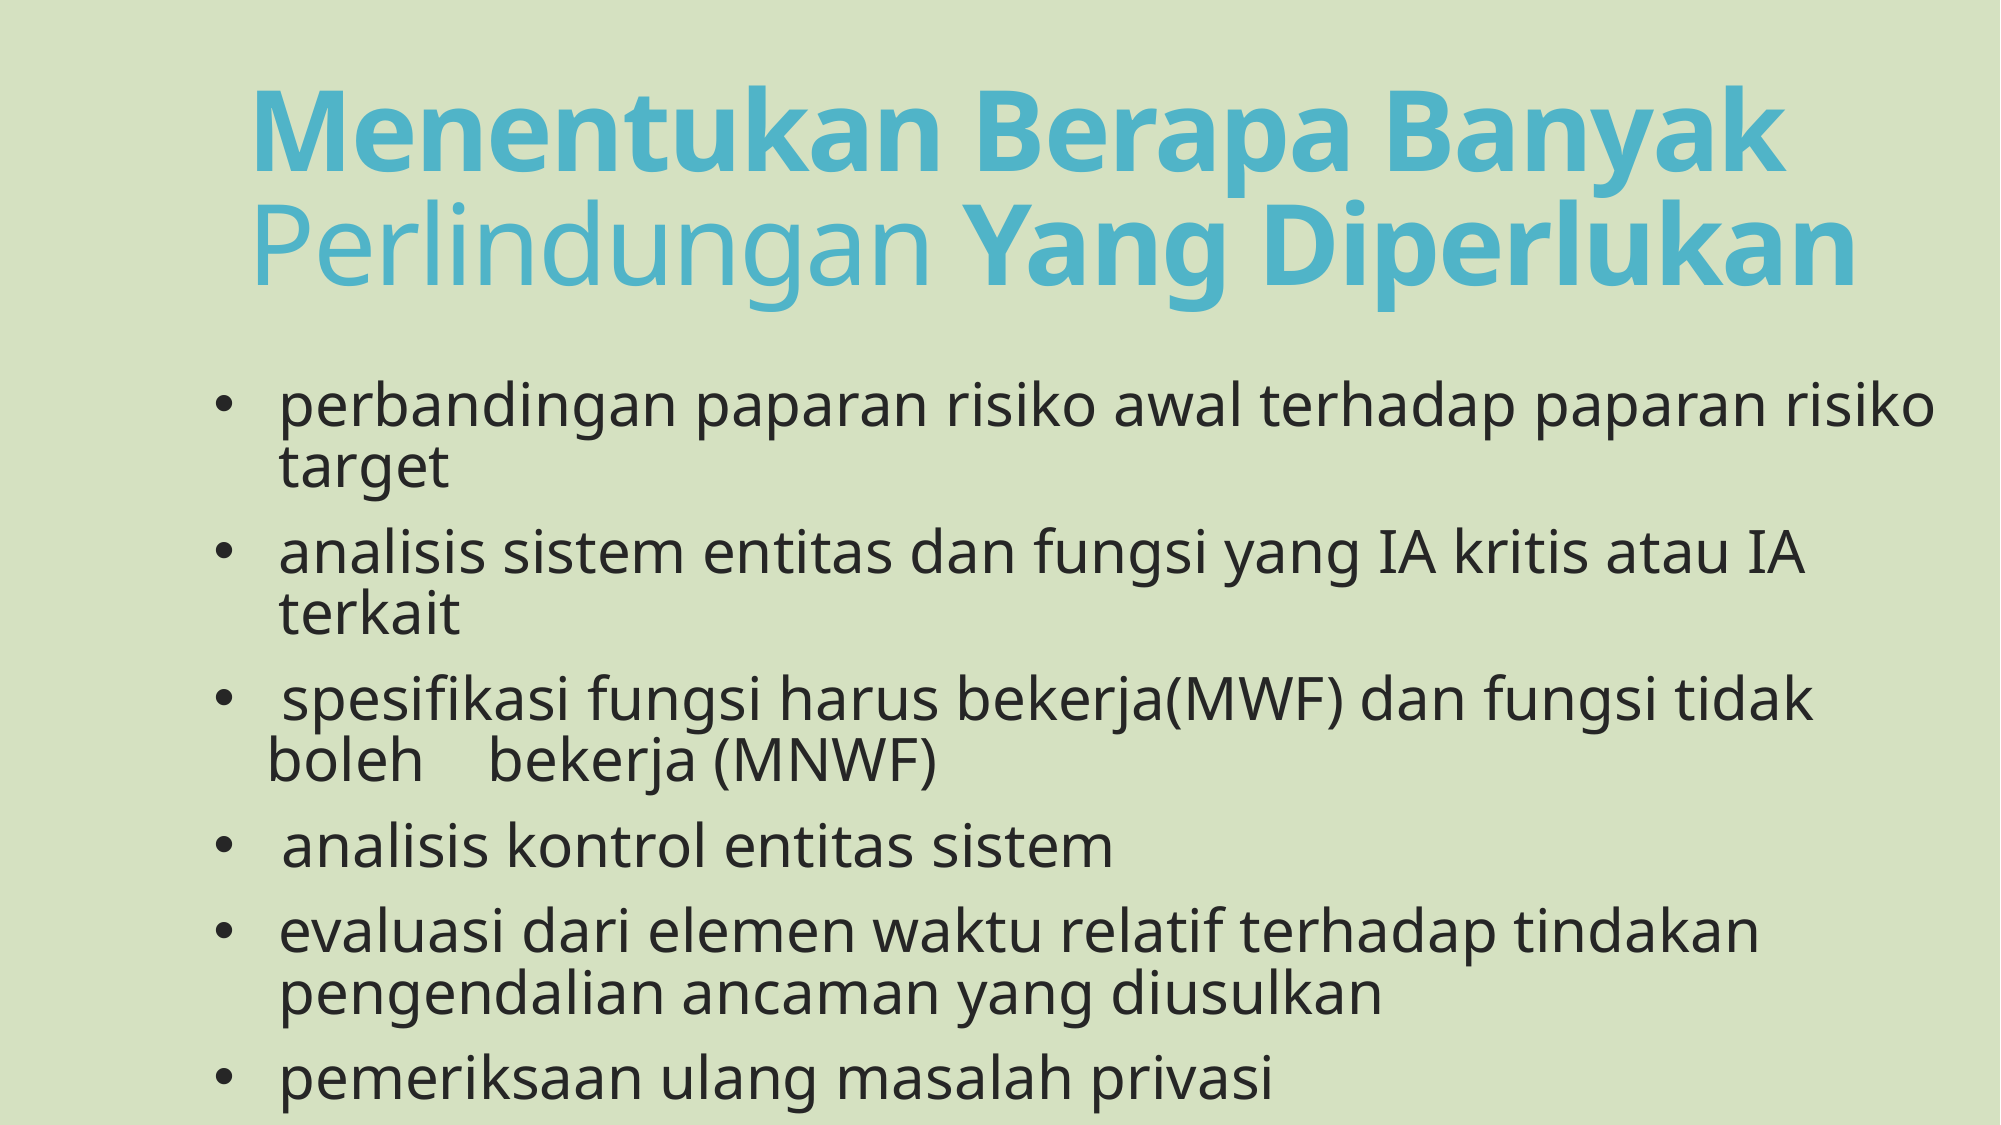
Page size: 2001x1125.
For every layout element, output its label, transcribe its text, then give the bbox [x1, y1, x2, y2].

title Menentukan Berapa Banyak Perlindungan Yang Diperlukan [232, 57, 2000, 330]
list perbandingan paparan risiko awal terhadap paparan risiko target analisis sistem entitas dan fungsi yang IA kritis atau IA terkait spesifikasi fungsi harus bekerja(MWF) dan fungsi tidak boleh bekerja (MNWF) analisis kontrol entitas sistem evaluasi dari elemen waktu relatif terhadap tindakan pengendalian ancaman yang diusulkan pemeriksaan ulang masalah privasi [198, 370, 1963, 1125]
